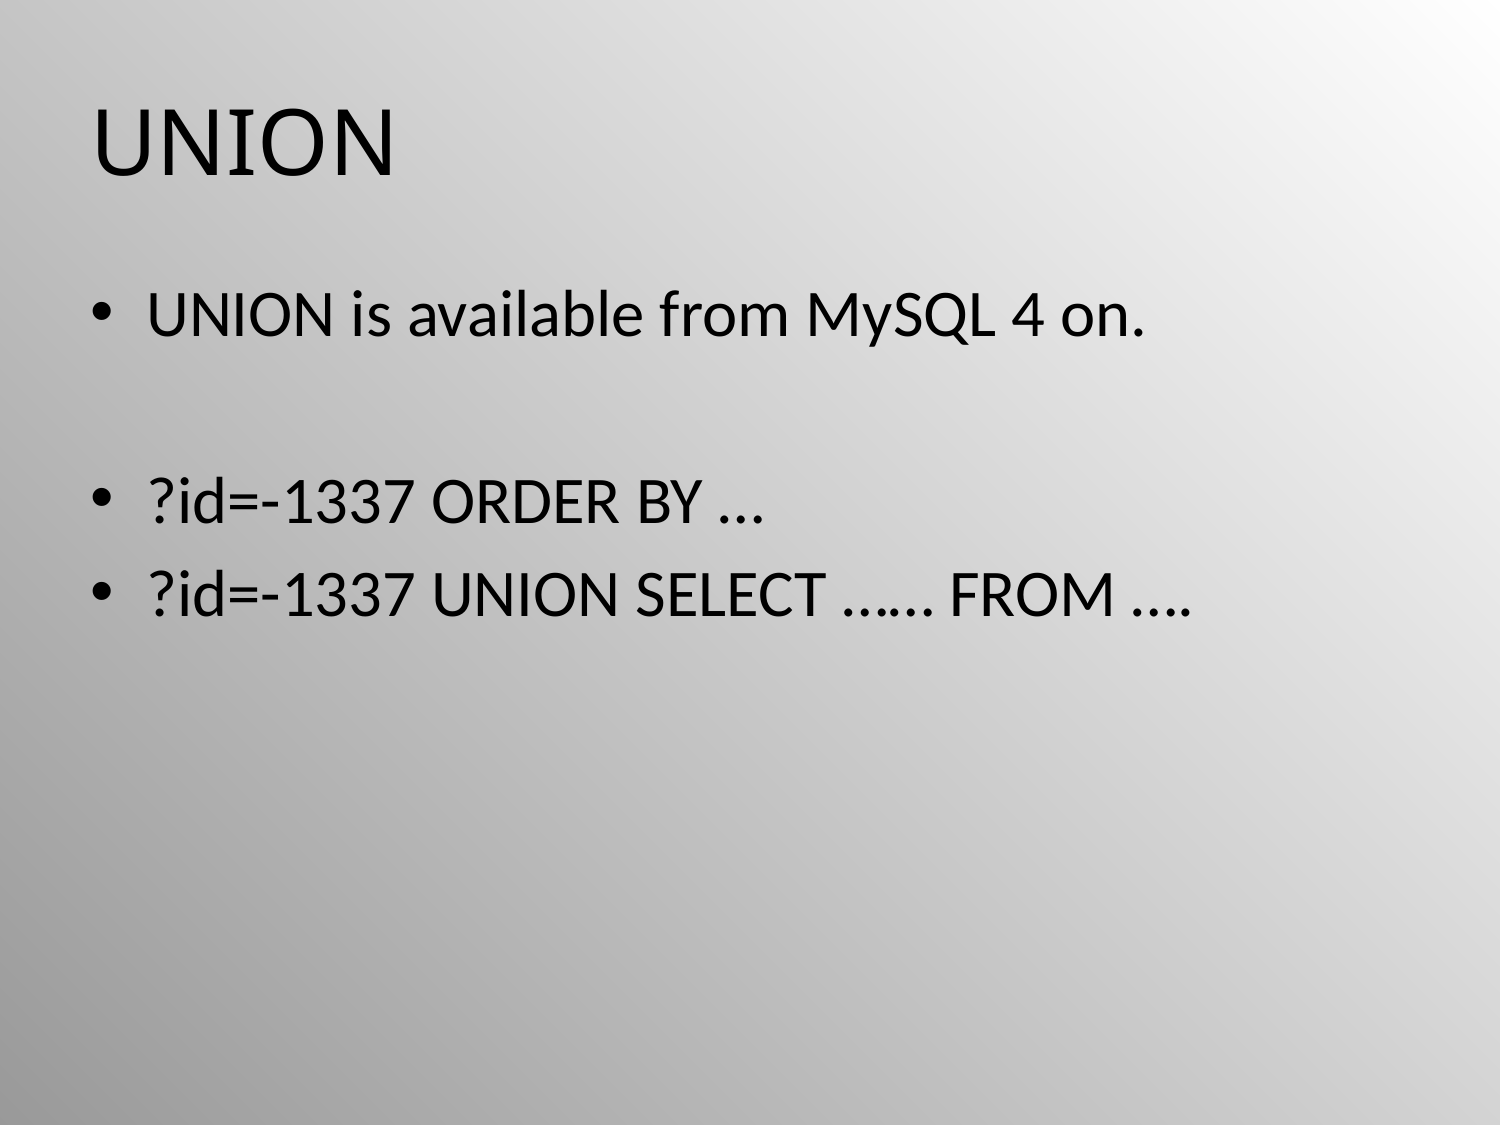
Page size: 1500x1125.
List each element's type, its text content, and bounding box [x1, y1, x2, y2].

list UNION is available from MySQL 4 on. ?id=-1337 ORDER BY … ?id=-1337 UNION SELECT …… FROM …. [75, 262, 1425, 1005]
title UNION [75, 45, 1425, 233]
